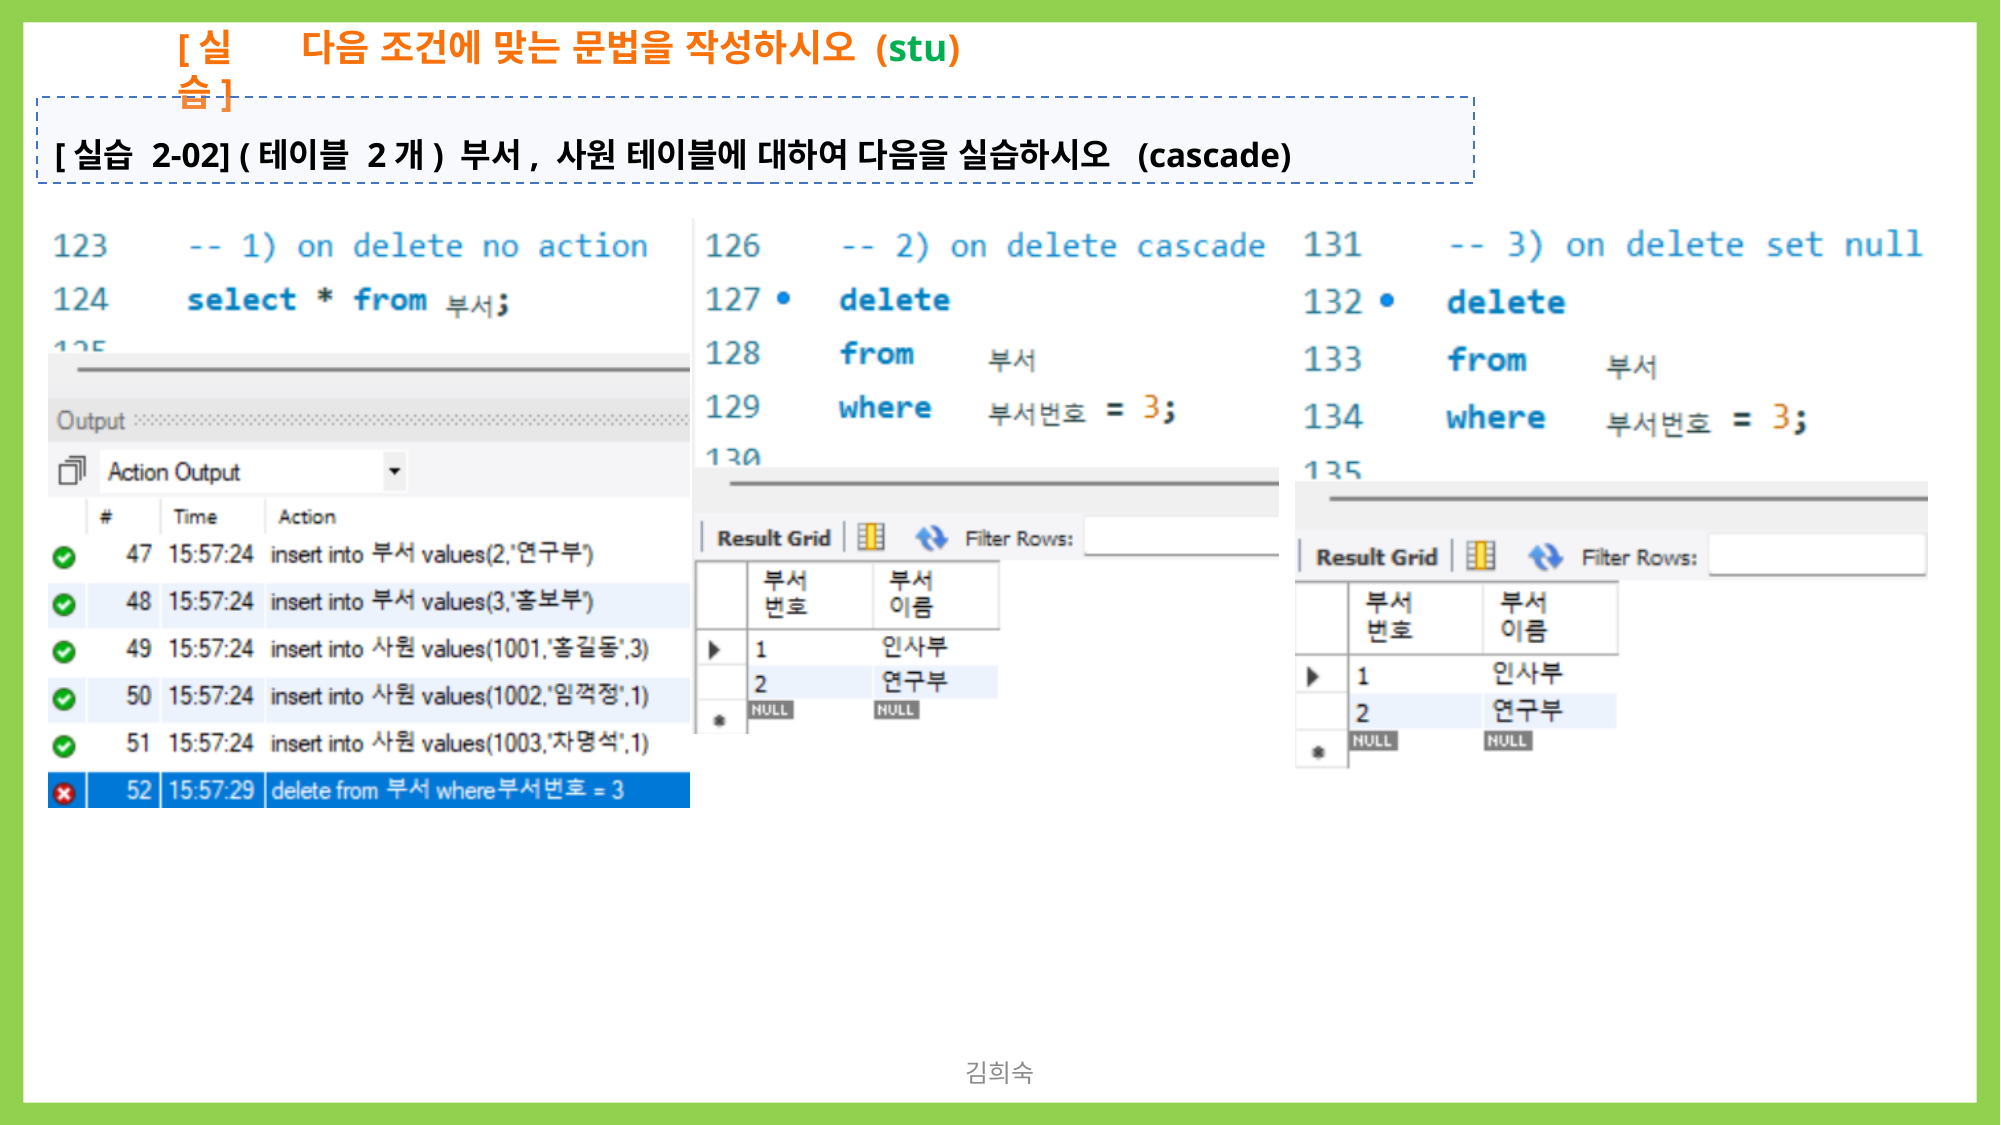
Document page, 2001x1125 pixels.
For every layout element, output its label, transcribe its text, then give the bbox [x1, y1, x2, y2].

picture [1295, 228, 1928, 771]
picture [48, 229, 690, 808]
title 다음 조건에 맞는 문법을 작성하시오 (stu) [286, 22, 1863, 78]
footer 김희숙 [662, 1042, 1338, 1103]
picture [692, 218, 1279, 734]
text_box [실습 2-02] (테이블 2개) 부서, 사원 테이블에 대하여 다음을 실습하시오 (cascade) [36, 96, 1475, 184]
